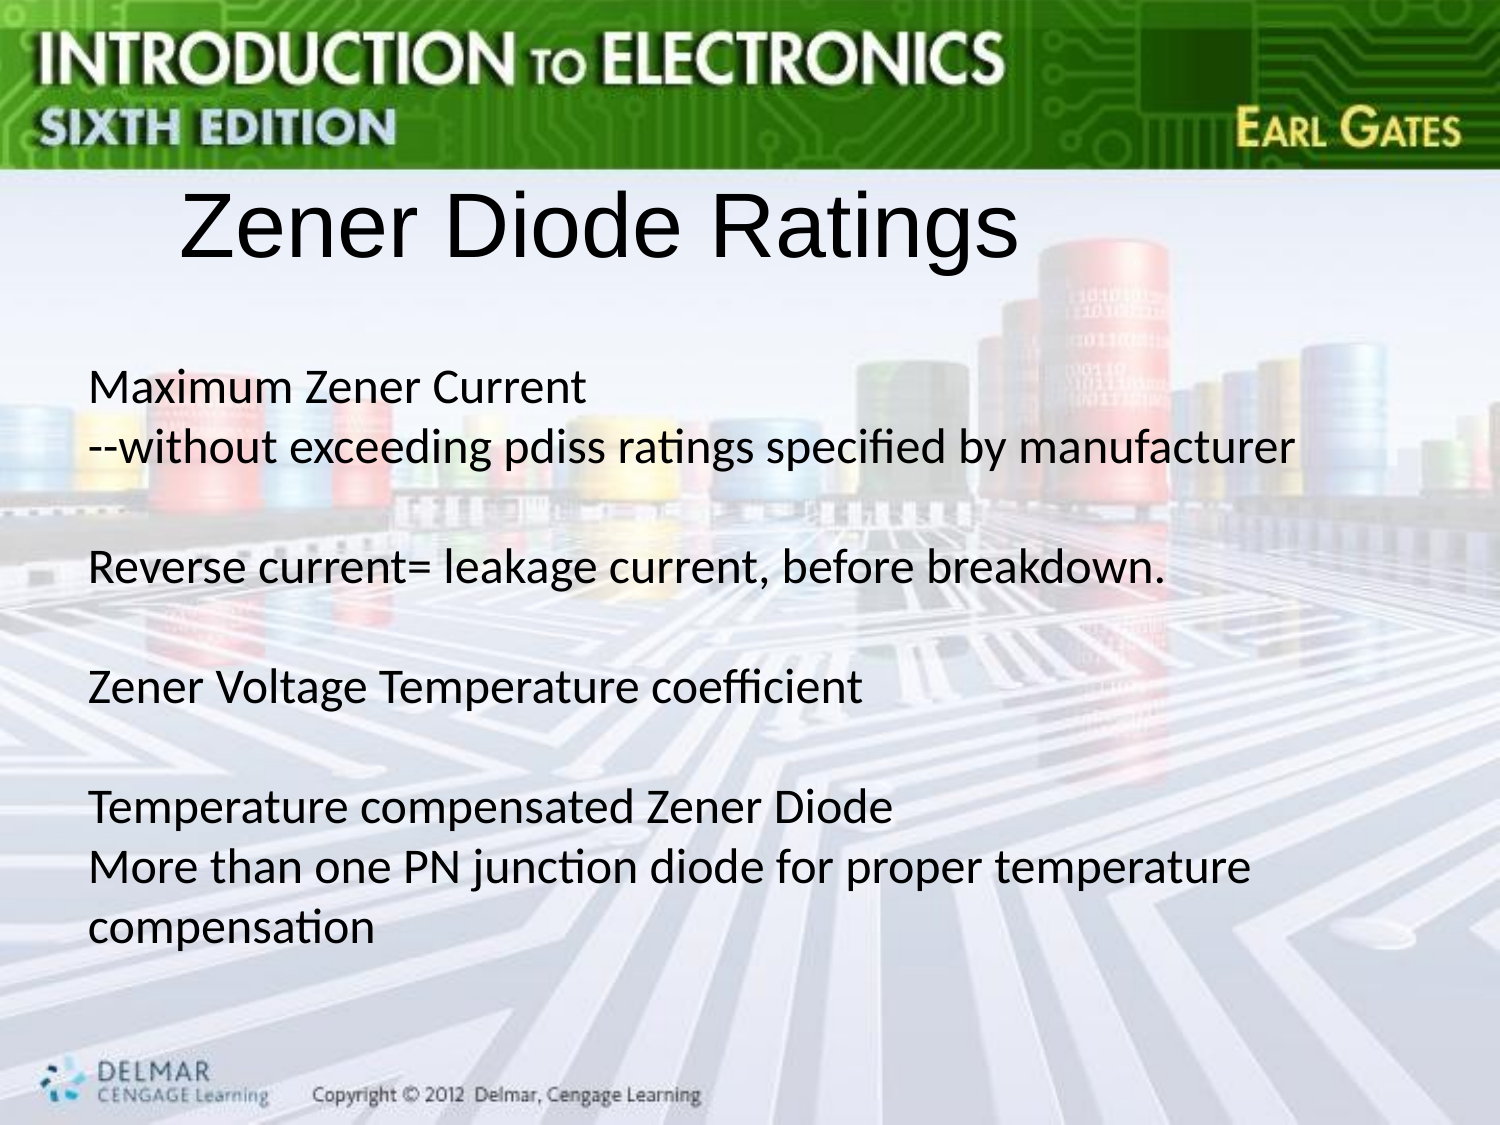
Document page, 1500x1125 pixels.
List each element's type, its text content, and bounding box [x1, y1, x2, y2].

title Zener Diode Ratings [179, 165, 1321, 277]
picture [0, 0, 1500, 1125]
list Maximum Zener Current --without exceeding pdiss ratings specified by manufacturer Reverse current= leakage current, before breakdown. Zener Voltage Temperature coefficient Temperature compensated Zener Diode More than one PN junction diode for proper temperature compensation [87, 353, 1413, 960]
